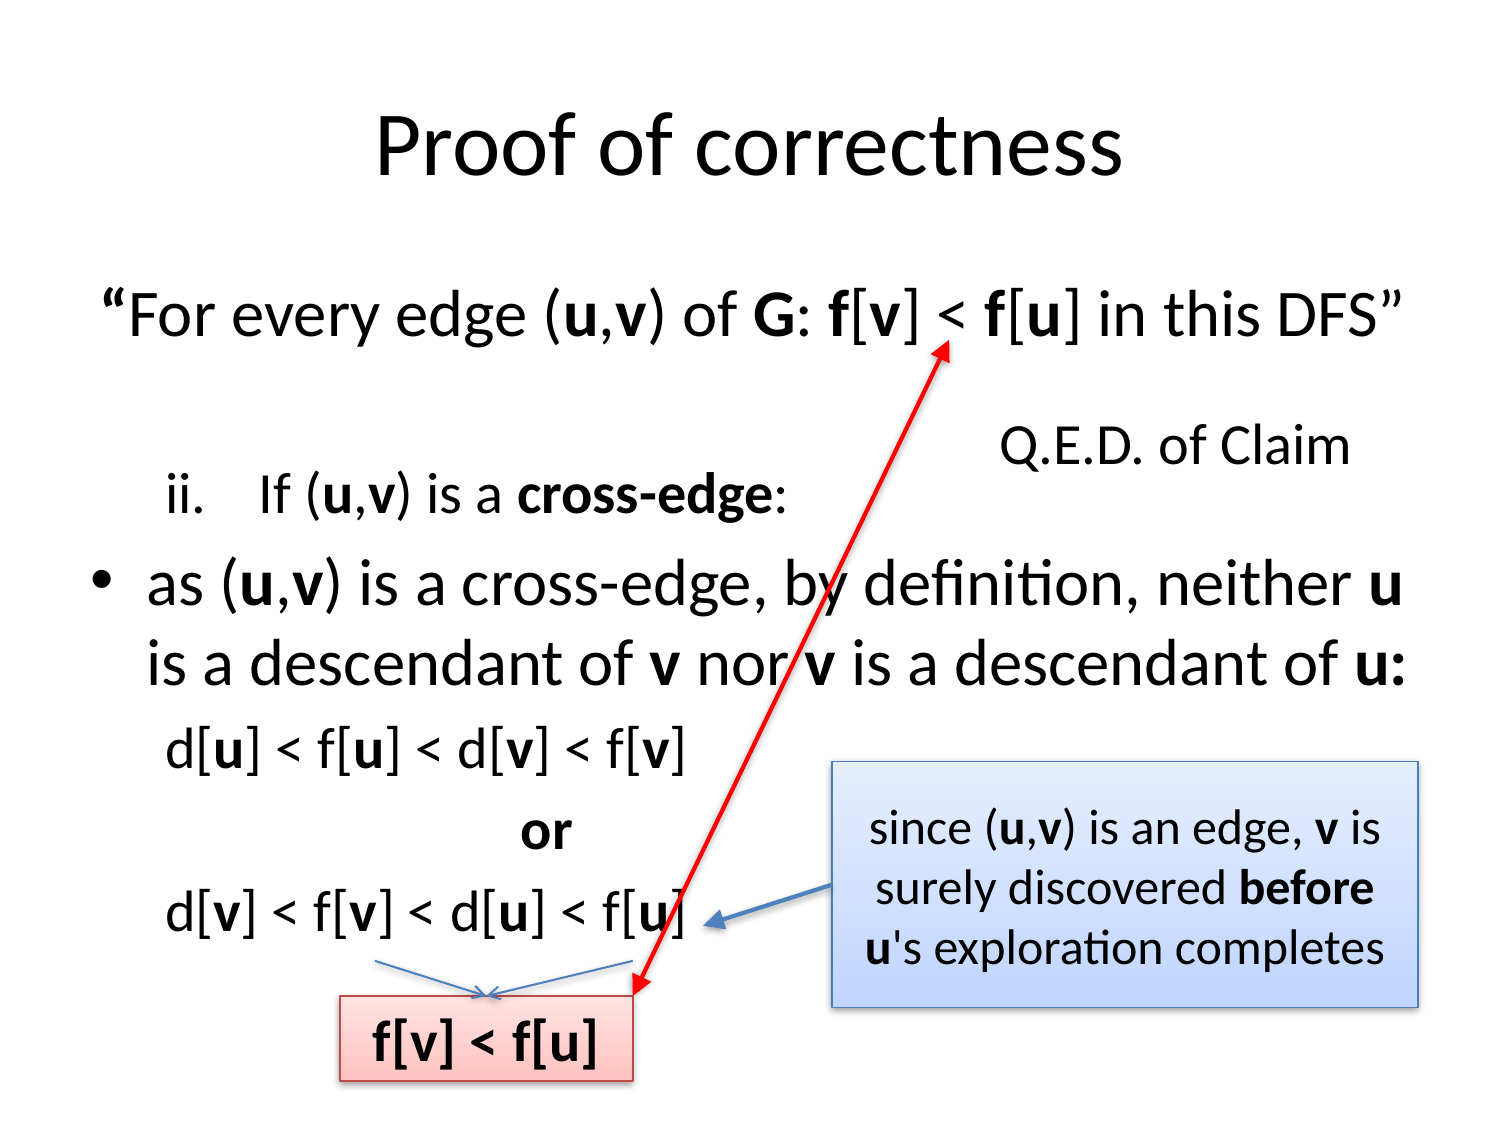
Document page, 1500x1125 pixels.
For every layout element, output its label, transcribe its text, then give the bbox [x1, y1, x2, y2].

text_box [462, 509, 1120, 827]
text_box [374, 960, 484, 997]
text_box f[v] < f[u] [339, 995, 634, 1082]
text_box Q.E.D. of Claim [984, 398, 1371, 484]
title Proof of correctness [75, 45, 1425, 233]
list “For every edge (u,v) of G: f[v] < f[u] in this DFS” If (u,v) is a cross-edge: as (u,v) is a cross-edge, by definition, neither u is a descendant of v nor v is a descendant of u: d[u] < f[u] < d[v] < f[v] or d[v] < f[v] < d[u] < f[u] [75, 262, 1430, 1005]
text_box since (u,v) is an edge, v is surely discovered before u's exploration completes [831, 761, 1419, 1008]
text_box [485, 960, 633, 997]
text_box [702, 884, 833, 927]
